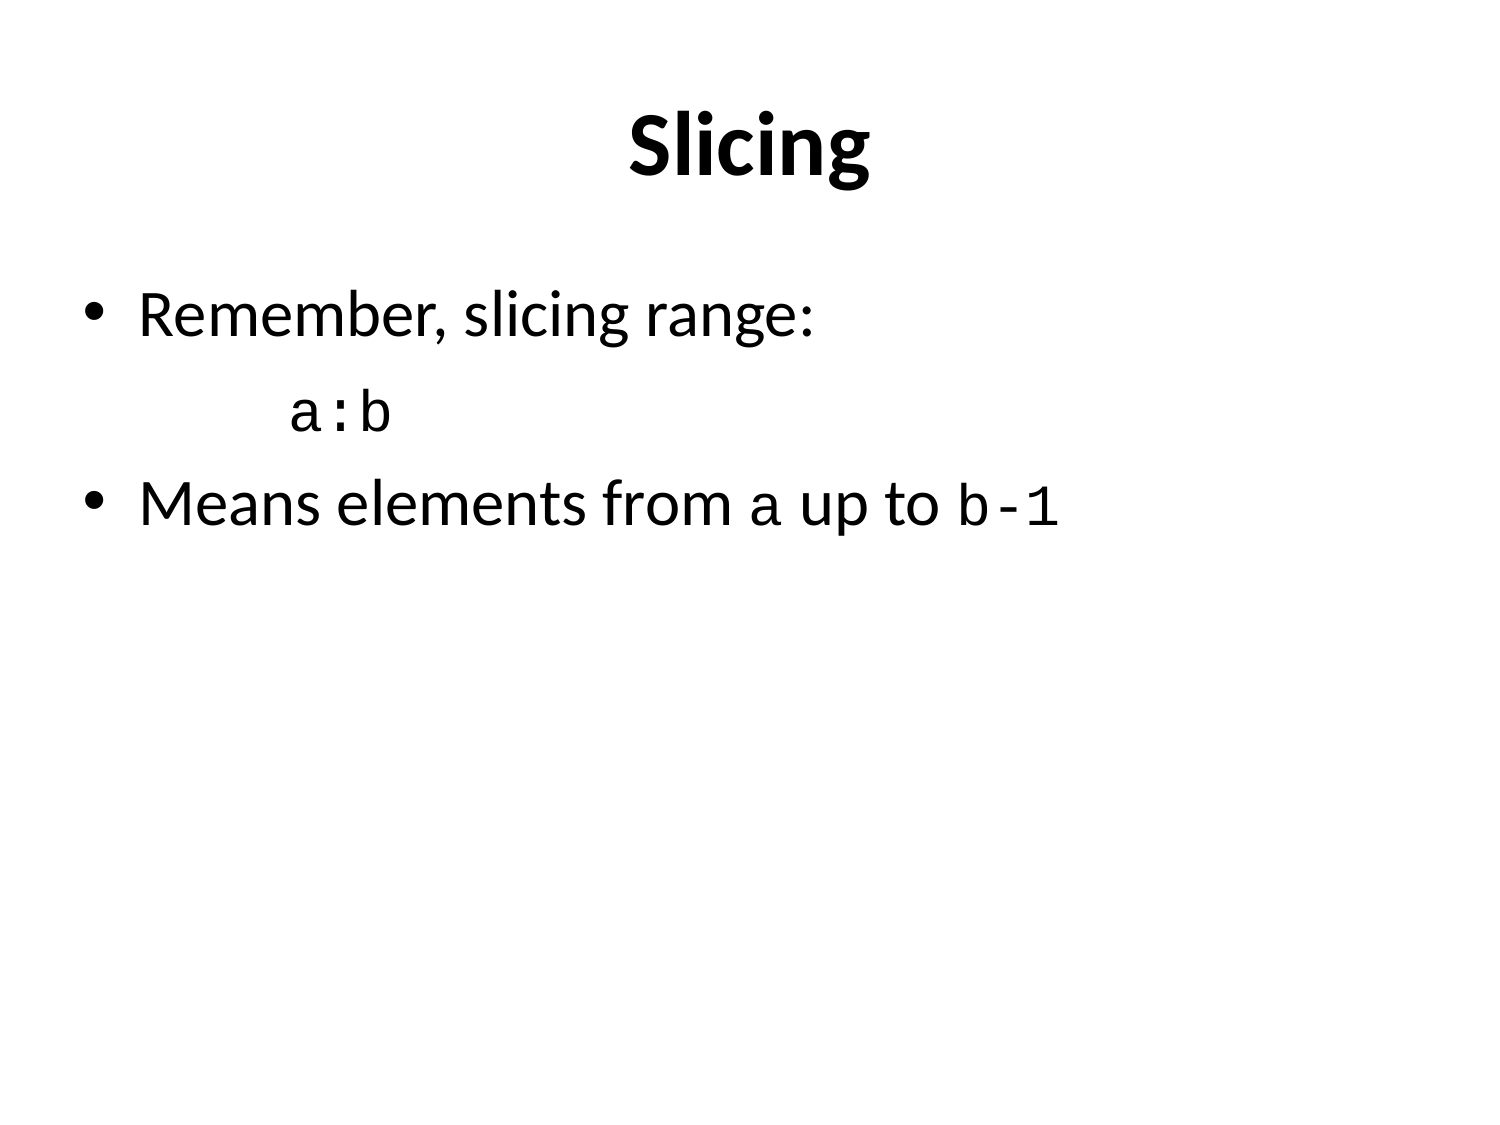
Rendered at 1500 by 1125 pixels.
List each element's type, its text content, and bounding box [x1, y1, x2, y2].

list Remember, slicing range: a:b Means elements from a up to b-1 [74, 261, 1426, 1006]
title Slicing [74, 44, 1426, 234]
